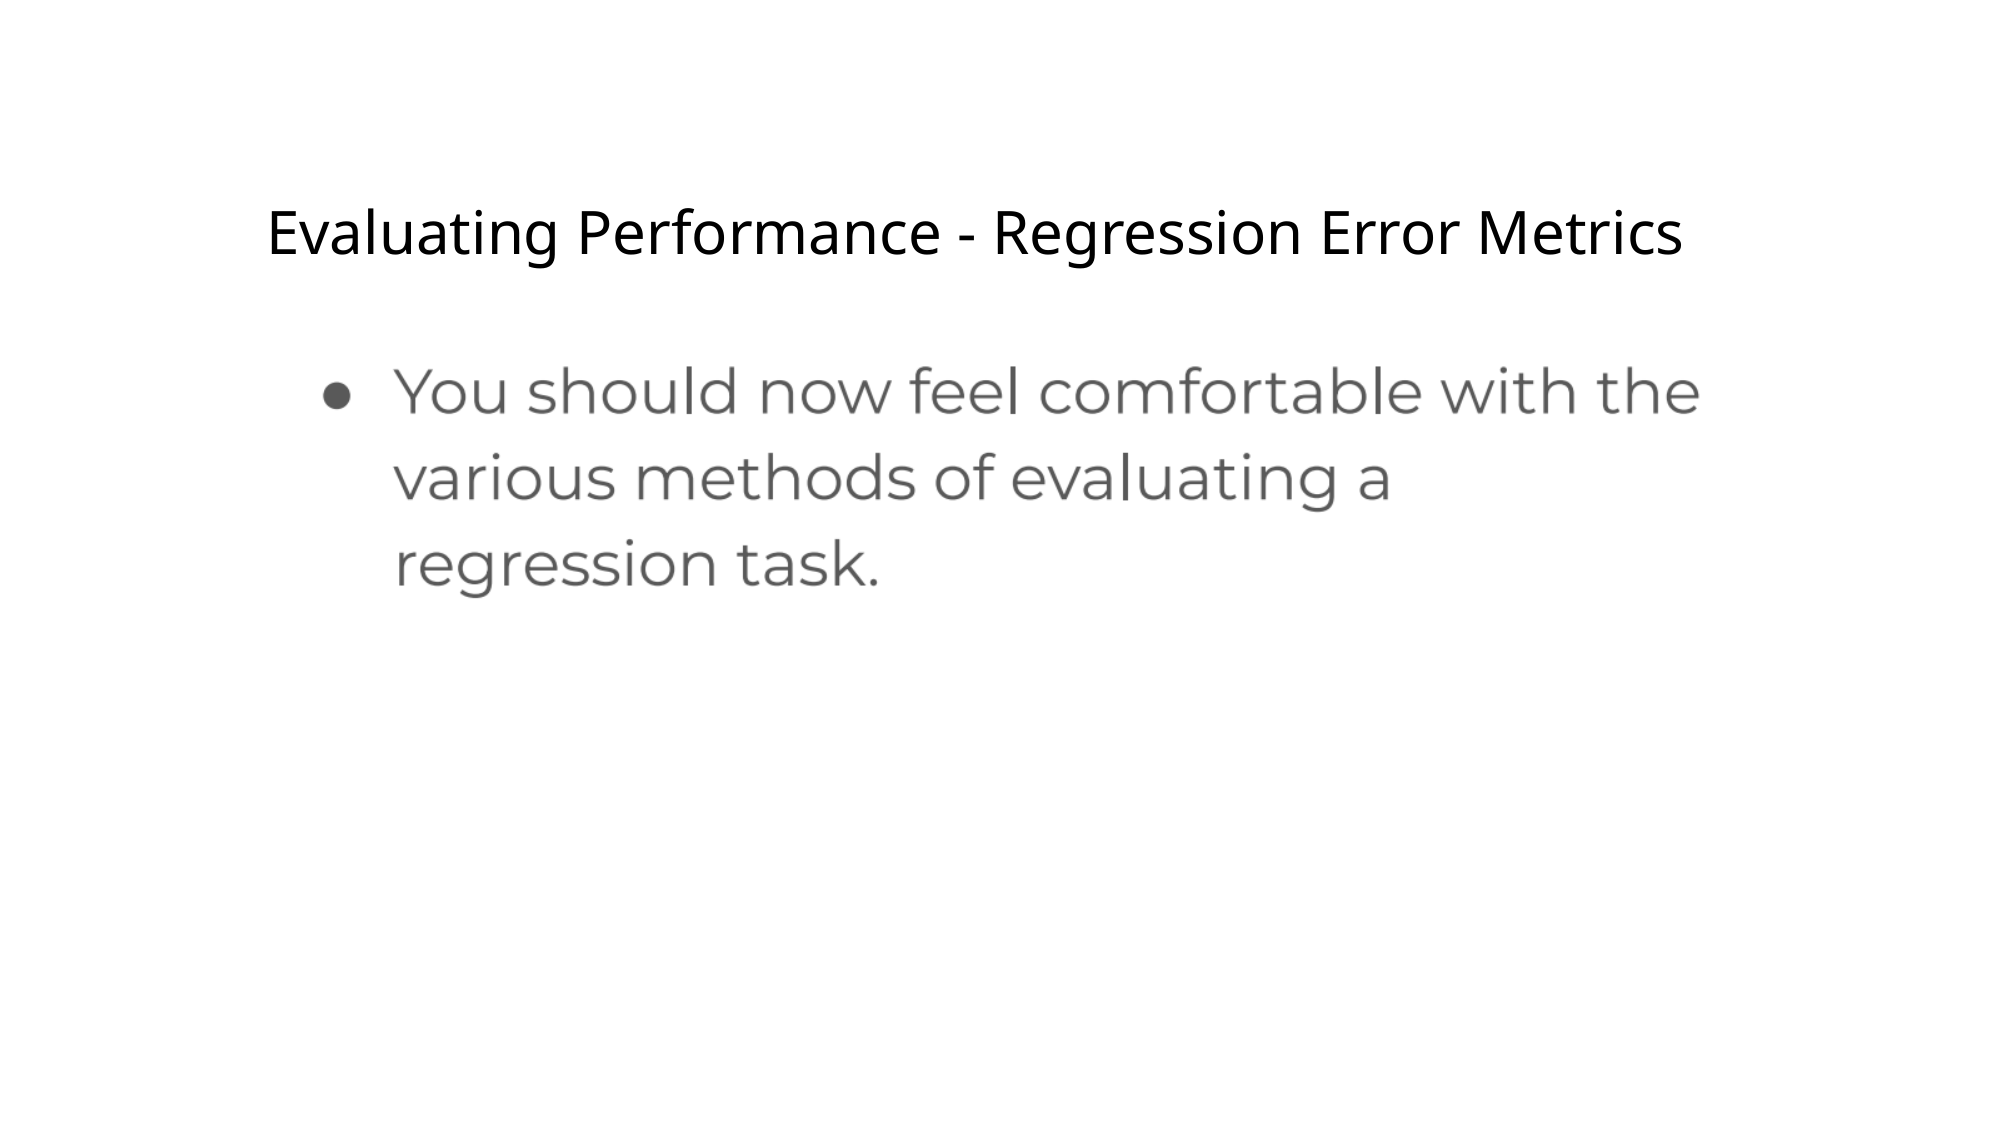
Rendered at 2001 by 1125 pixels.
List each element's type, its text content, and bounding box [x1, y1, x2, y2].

picture [297, 338, 1703, 787]
title Evaluating Performance - Regression Error Metrics [225, 156, 1726, 276]
